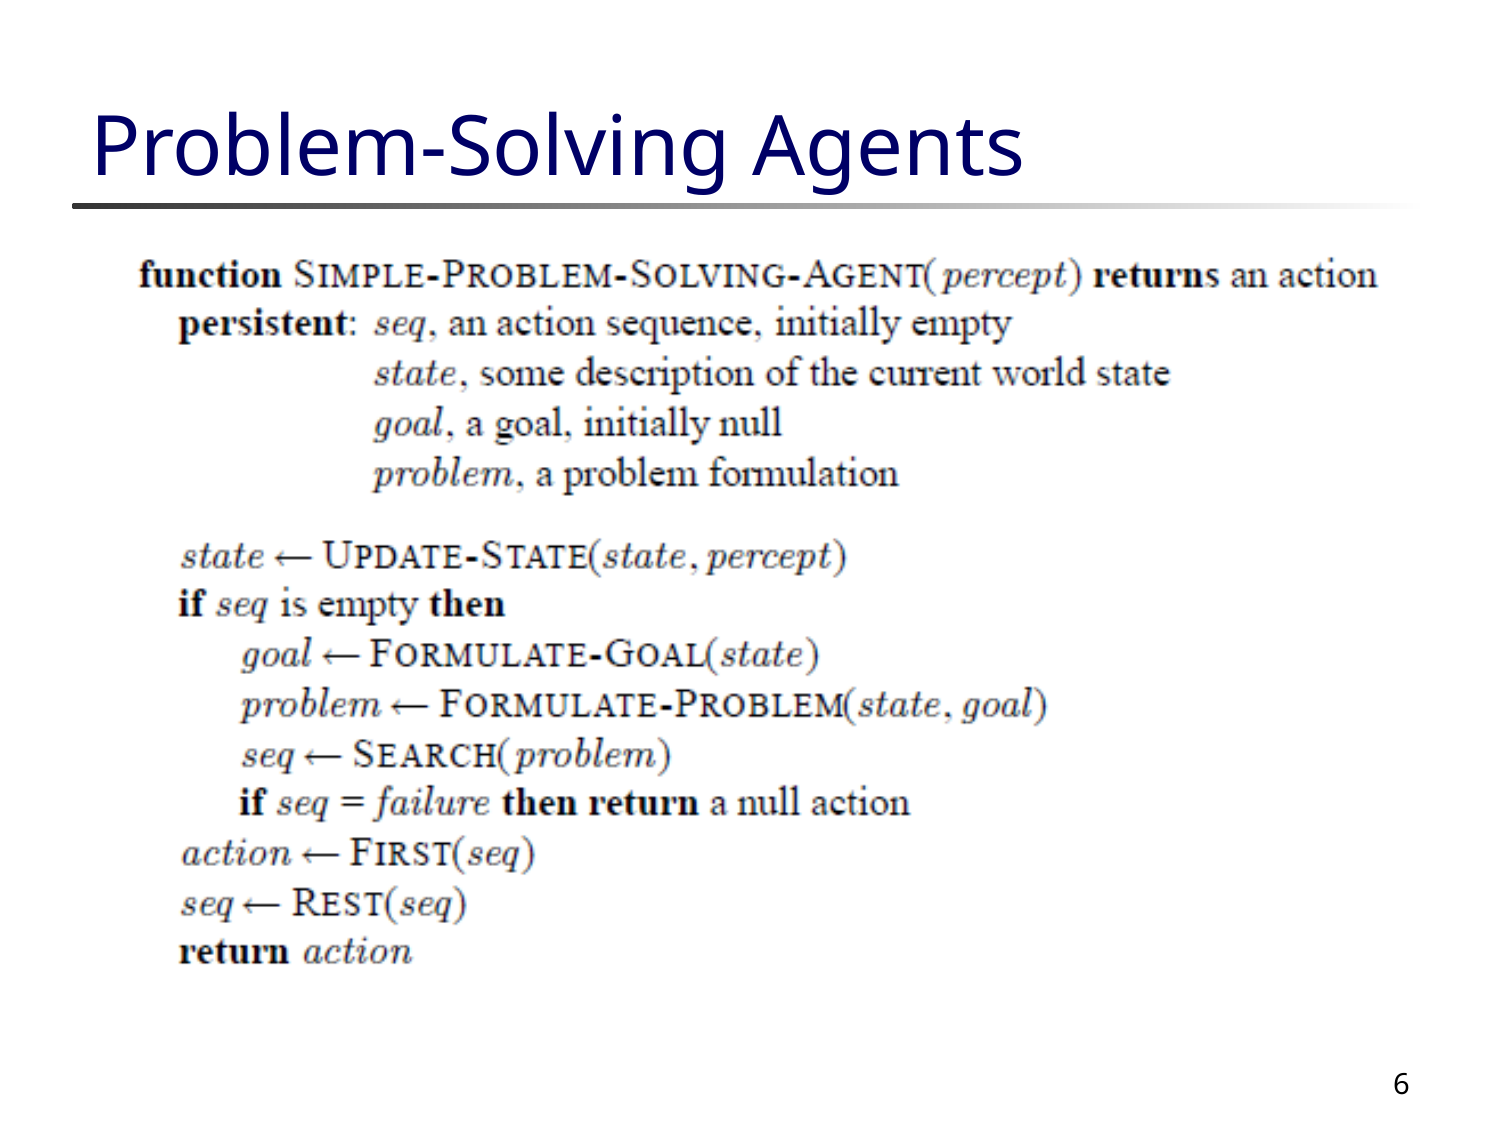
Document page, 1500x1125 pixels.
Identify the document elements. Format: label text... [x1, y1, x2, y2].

slide_number 6 [1112, 1037, 1426, 1113]
title Problem-Solving Agents [75, 12, 1468, 200]
picture [124, 249, 1388, 987]
